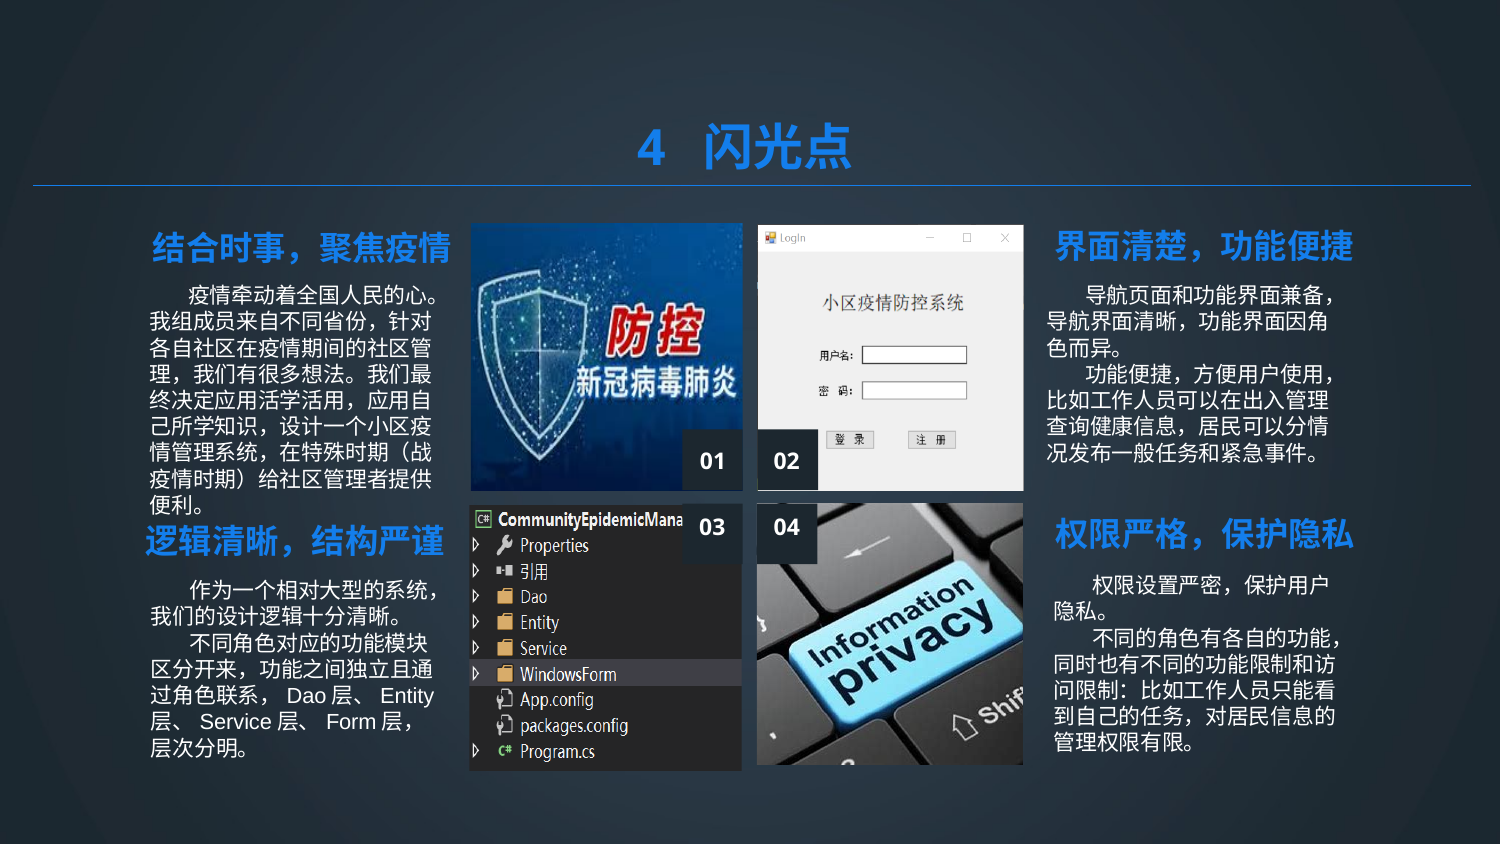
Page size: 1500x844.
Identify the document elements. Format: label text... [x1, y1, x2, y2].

text_box 作为一个相对大型的系统，我们的设计逻辑十分清晰。 不同角色对应的功能模块区分开来，功能之间独立且通过角色联系，Dao层、Entity层、Service层、Form层，层次分明。 [136, 569, 458, 768]
text_box 逻辑清晰，结构严谨 [131, 512, 461, 568]
picture [0, 0, 1500, 844]
text_box 结合时事，聚焦疫情 [138, 219, 468, 275]
text_box 界面清楚，功能便捷 [1039, 217, 1369, 273]
text_box 权限设置严密，保护用户隐私。 不同的角色有各自的功能，同时也有不同的功能限制和访问限制：比如工作人员只能看到自己的任务，对居民信息的管理权限有限。 [1038, 564, 1360, 763]
text_box 疫情牵动着全国人民的心。我组成员来自不同省份，针对各自社区在疫情期间的社区管理，我们有很多想法。我们最终决定应用活学活用，应用自己所学知识，设计一个小区疫情管理系统，在特殊时期（战疫情时期）给社区管理者提供便利。 [134, 274, 458, 512]
text_box 权限严格，保护隐私 [1040, 505, 1370, 561]
text_box 4 闪光点 [622, 108, 869, 183]
text_box 导航页面和功能界面兼备，导航界面清晰，功能界面因角色而异。 功能便捷，方便用户使用，比如工作人员可以在出入管理查询健康信息，居民可以分情况发布一般任务和紧急事件。 [1031, 274, 1366, 473]
